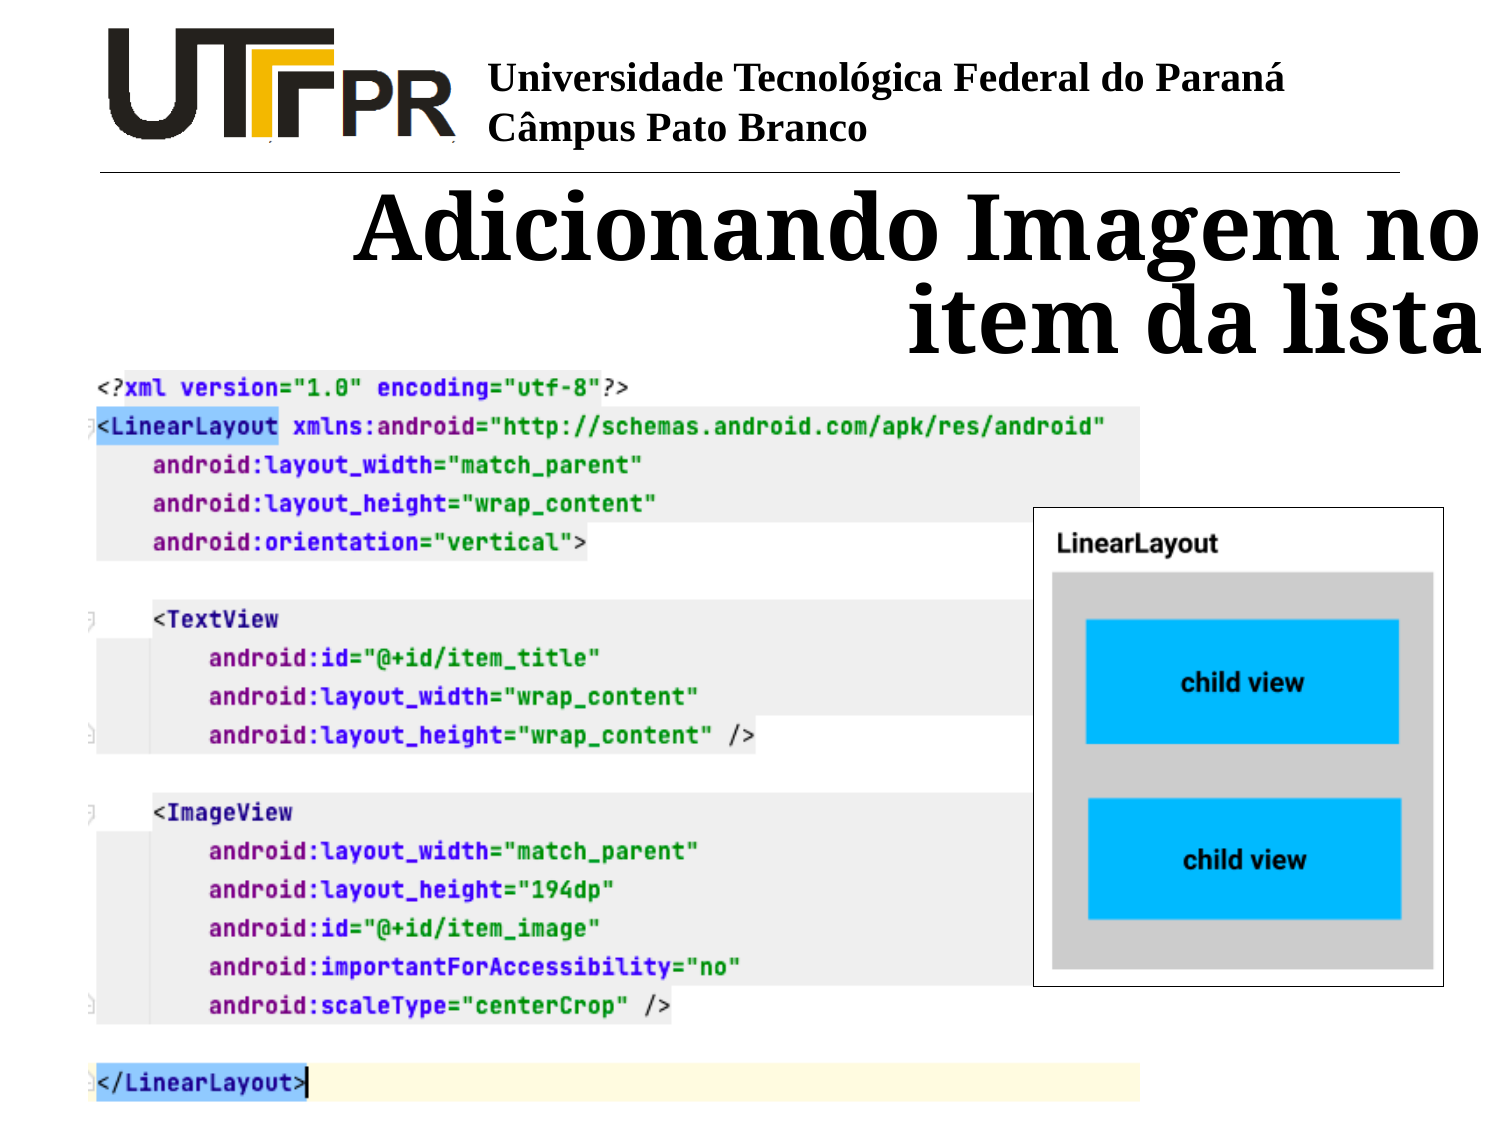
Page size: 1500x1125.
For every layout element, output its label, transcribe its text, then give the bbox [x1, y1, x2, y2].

picture [88, 370, 1444, 1123]
title Adicionando Imagem no item da lista [289, 130, 1500, 427]
picture [106, 26, 461, 143]
